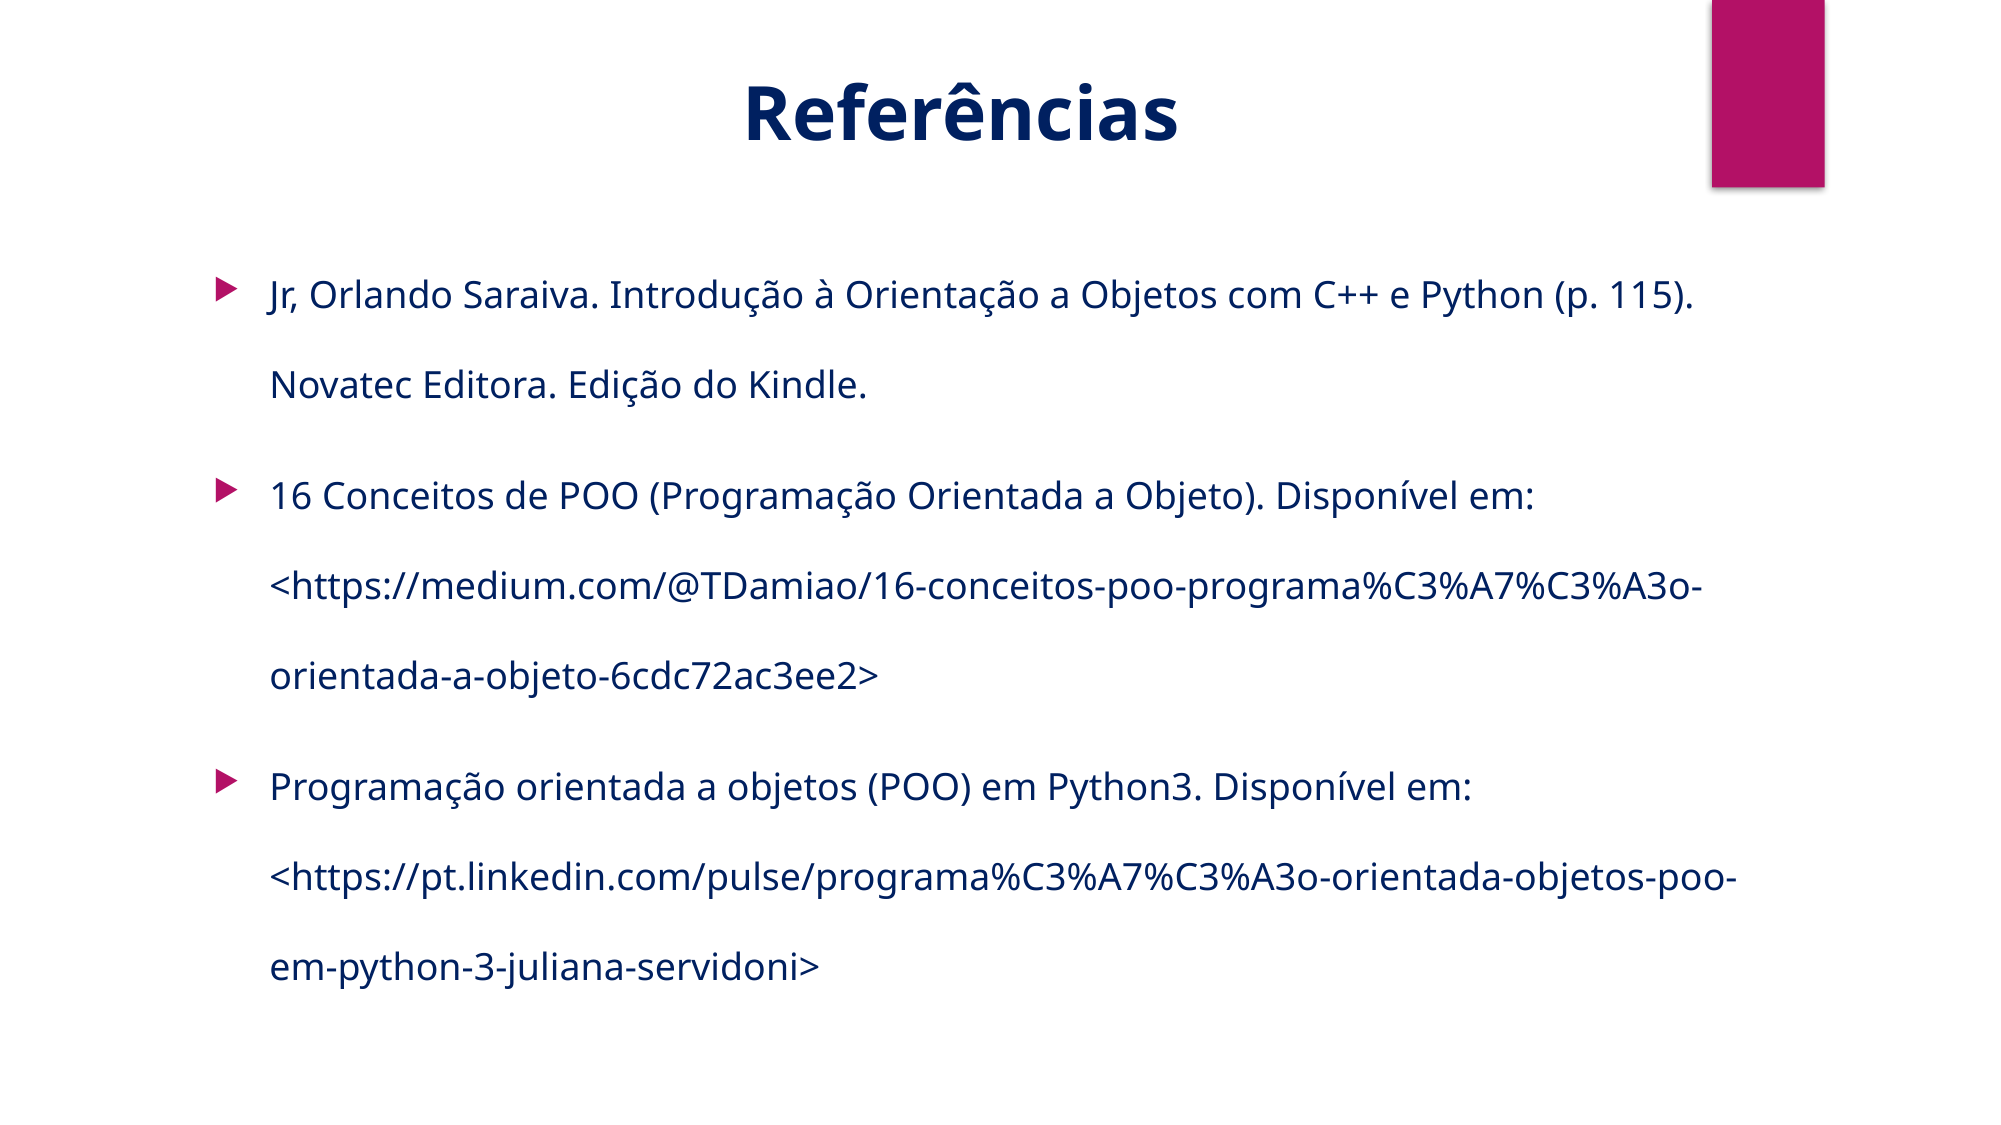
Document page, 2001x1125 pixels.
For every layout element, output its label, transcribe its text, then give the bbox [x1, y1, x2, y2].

text_box Jr, Orlando Saraiva. Introdução à Orientação a Objetos com C++ e Python (p. 115). Novatec Editora. Edição do Kindle. 16 Conceitos de POO (Programação Orientada a Objeto). Disponível em: <https://medium.com/@TDamiao/16-conceitos-poo-programa%C3%A7%C3%A3o-orientada-a-objeto-6cdc72ac3ee2> Programação orientada a objetos (POO) em Python3. Disponível em: <https://pt.linkedin.com/pulse/programa%C3%A7%C3%A3o-orientada-objetos-poo-em-python-3-juliana-servidoni> [198, 218, 1803, 1015]
title Referências [237, 17, 1686, 204]
